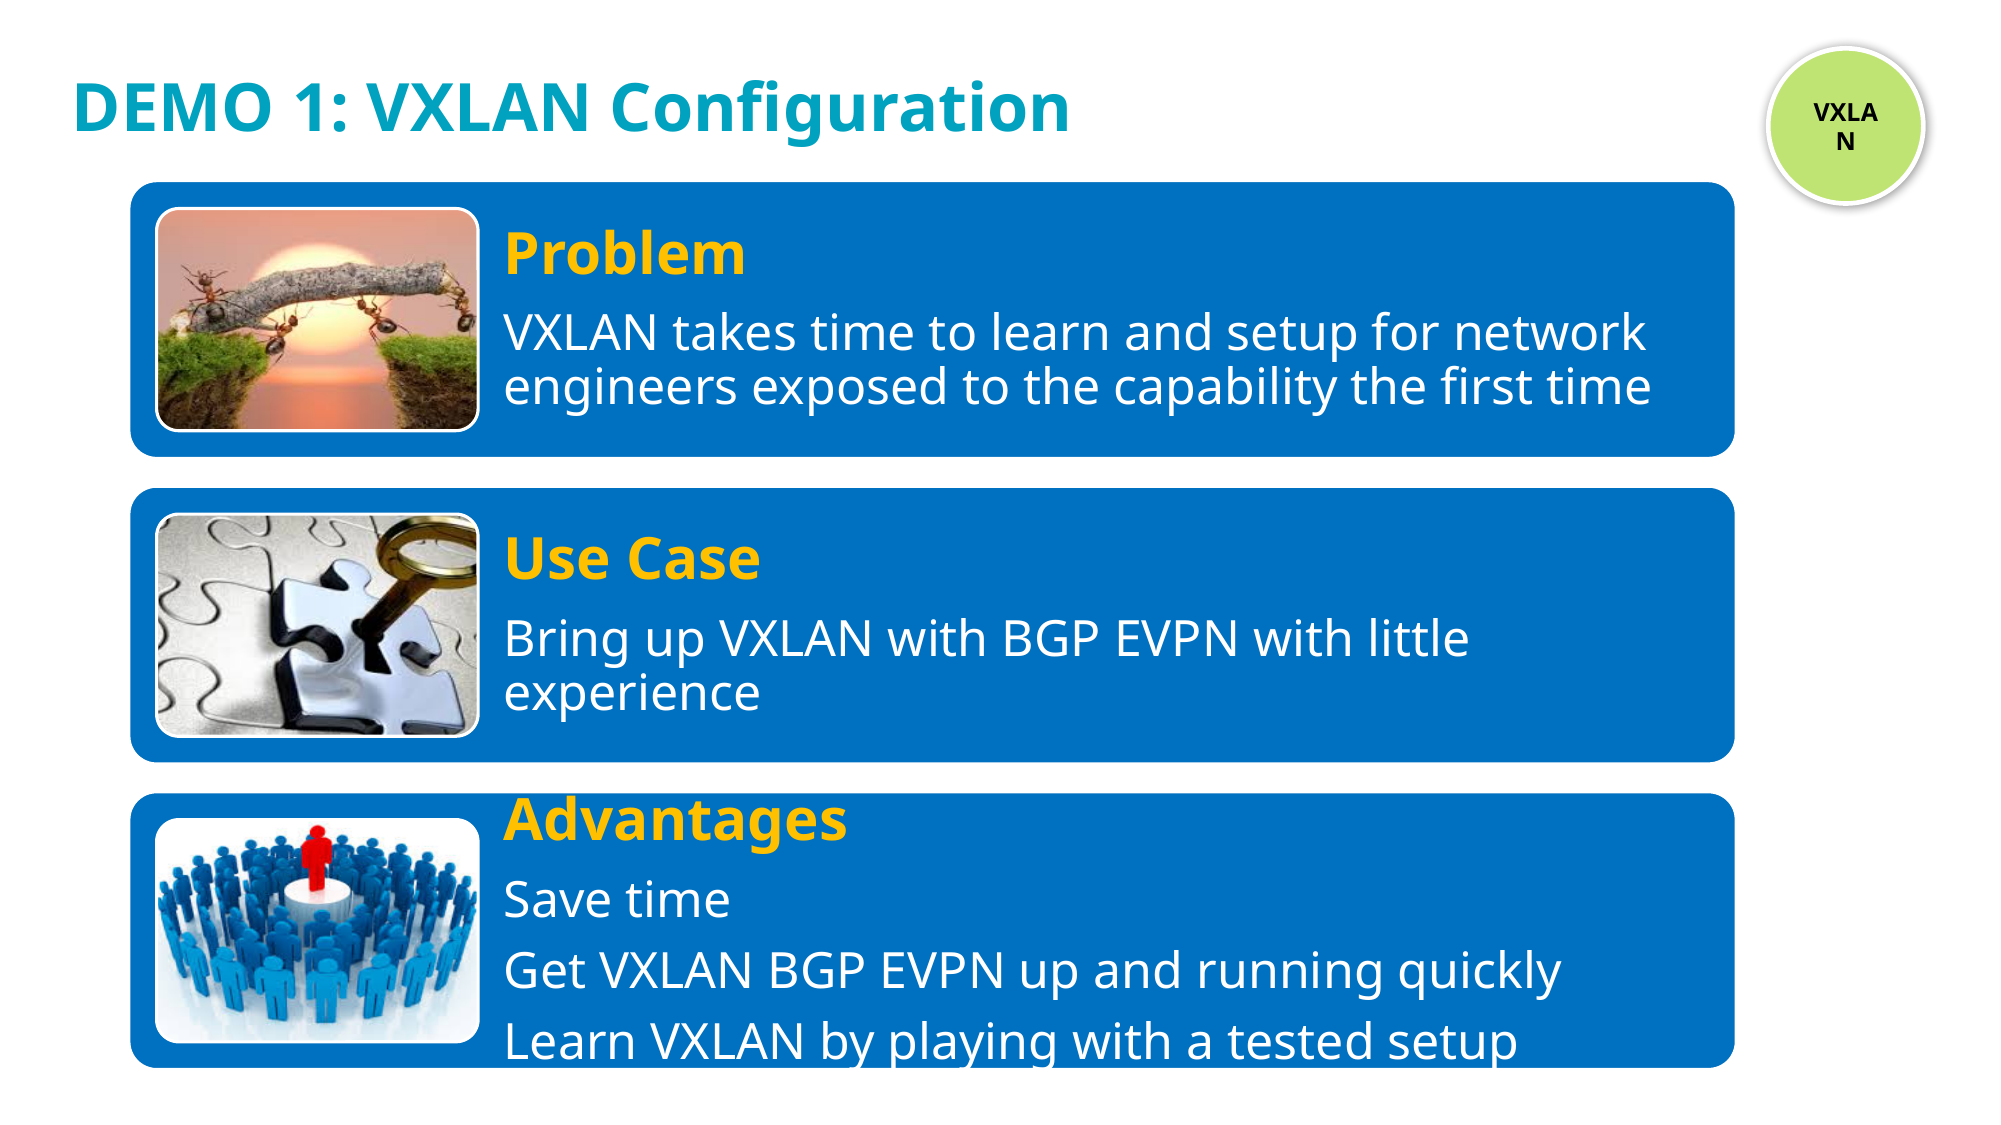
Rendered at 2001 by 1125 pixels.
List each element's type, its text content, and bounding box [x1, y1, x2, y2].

title DEMO 1: VXLAN Configuration [56, 66, 1951, 226]
text_box VXLAN [1766, 46, 1925, 206]
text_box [128, 180, 1737, 1071]
